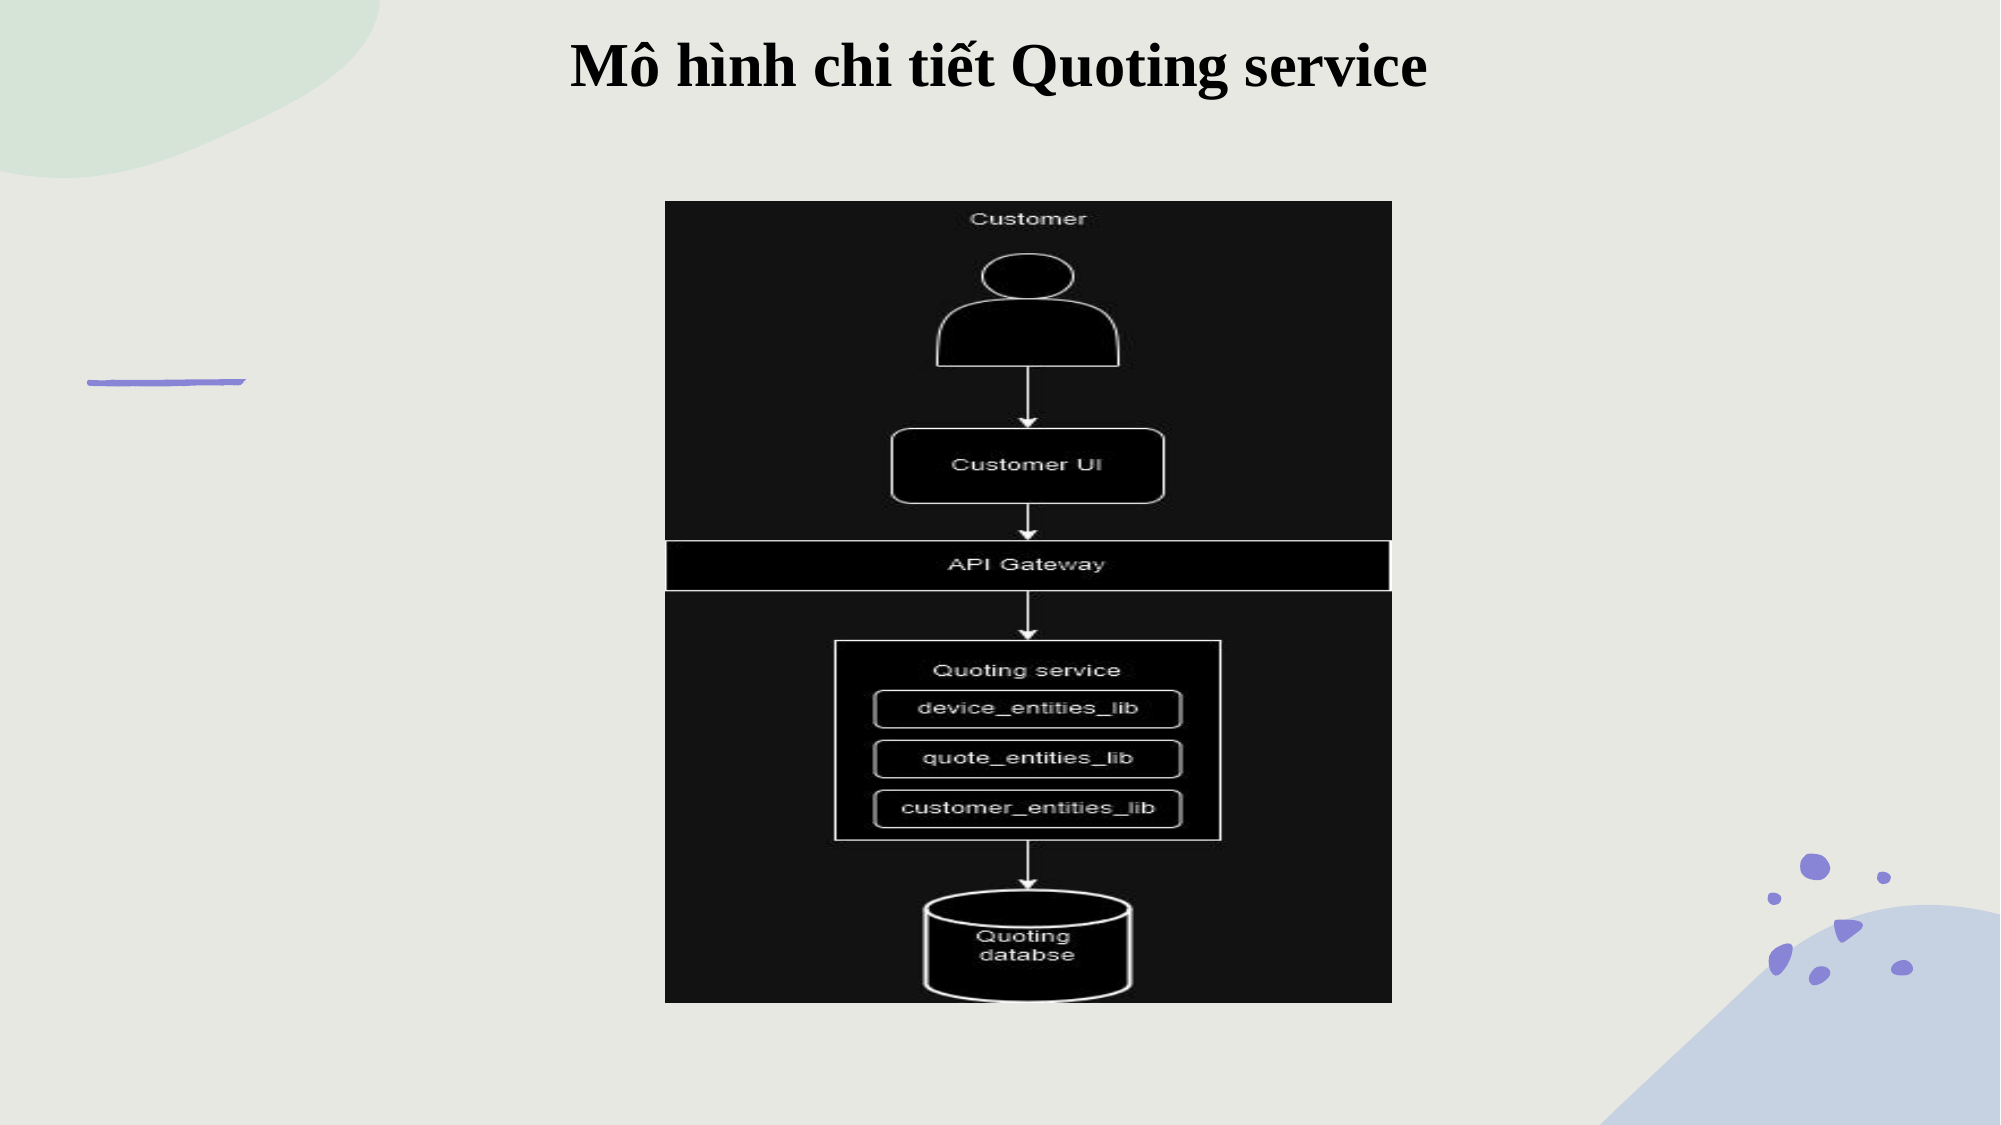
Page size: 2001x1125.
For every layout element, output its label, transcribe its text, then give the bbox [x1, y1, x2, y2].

picture [665, 201, 1392, 1004]
title Mô hình chi tiết Quoting service [173, 28, 1827, 106]
